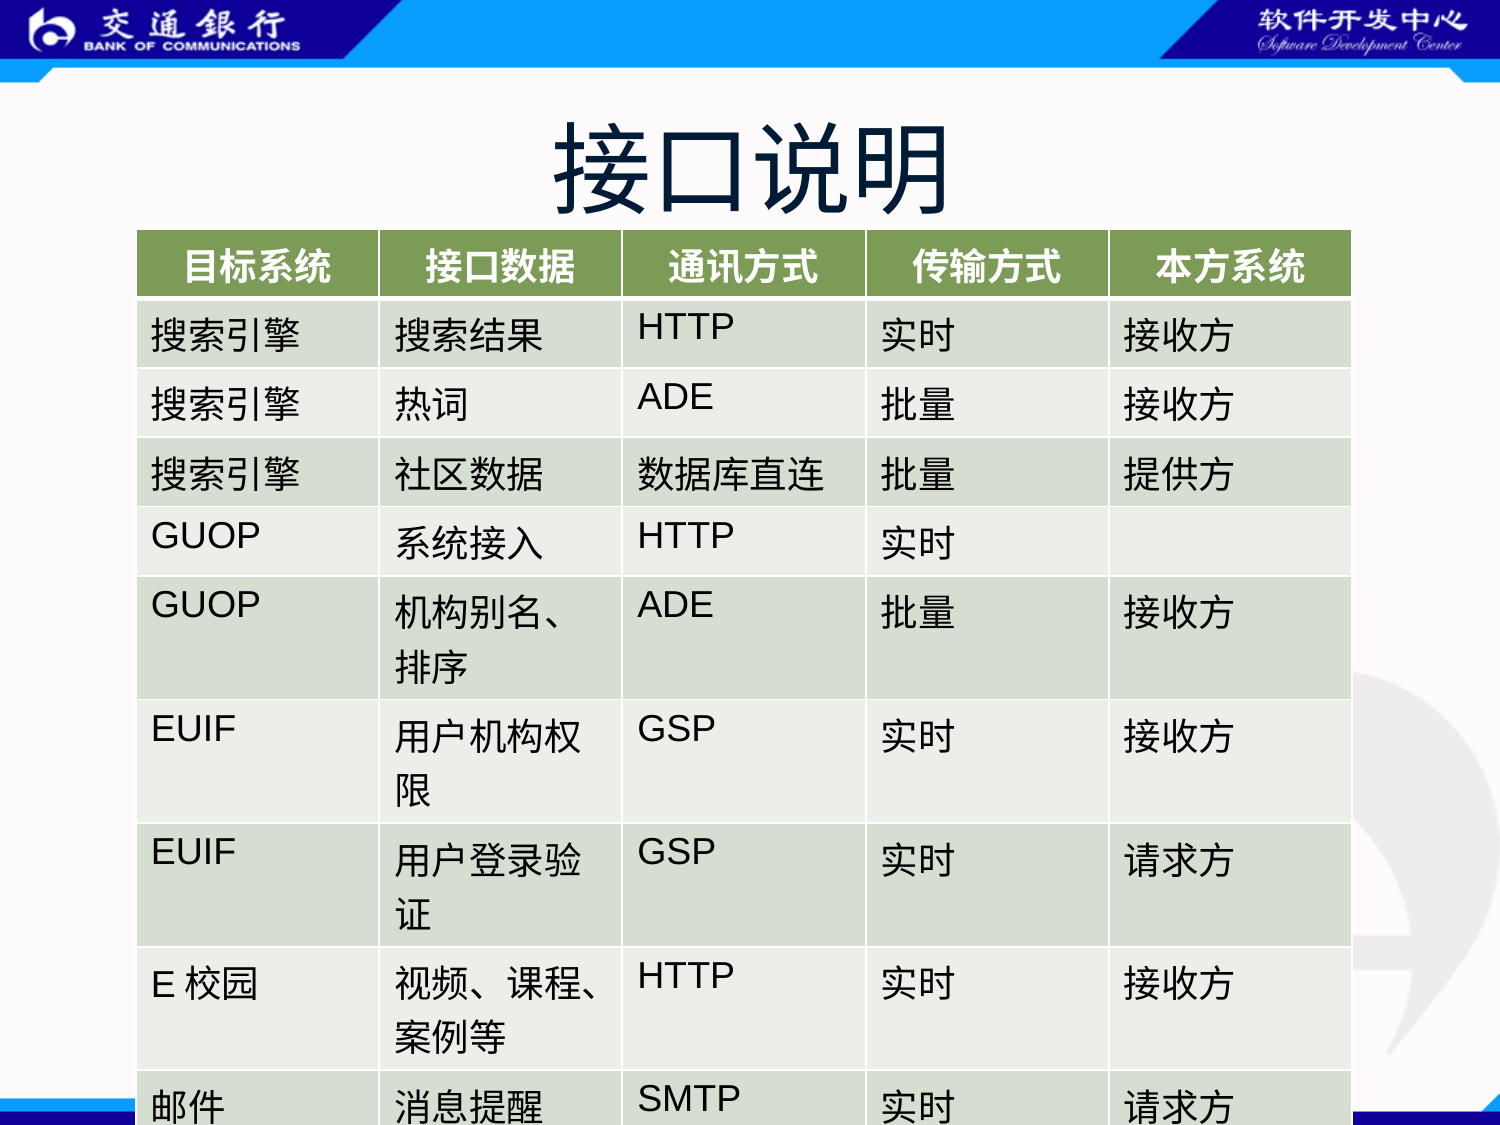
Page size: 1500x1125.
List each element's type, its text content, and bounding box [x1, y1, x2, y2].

table_cell GSP [623, 700, 865, 822]
table_cell 请求方 [1110, 1071, 1351, 1125]
table_cell GUOP [137, 577, 378, 699]
table_cell 消息提醒 [380, 1071, 621, 1125]
table_cell 实时 [867, 700, 1108, 822]
table_cell 用户登录验证 [380, 824, 621, 946]
table_cell HTTP [623, 507, 865, 575]
table_header 目标系统 [137, 230, 378, 296]
table_cell 社区数据 [380, 438, 621, 506]
title 接口说明 [76, 101, 1428, 232]
table_cell 搜索引擎 [137, 369, 378, 436]
table_cell 请求方 [1110, 824, 1351, 946]
table_cell ADE [623, 369, 865, 436]
table_cell 接收方 [1110, 700, 1351, 822]
table_cell 搜索引擎 [137, 301, 378, 367]
table_cell 实时 [867, 301, 1108, 367]
table_cell 接收方 [1110, 301, 1351, 367]
table_cell 系统接入 [380, 507, 621, 575]
table_header 传输方式 [867, 230, 1108, 296]
table_cell 搜索引擎 [137, 438, 378, 506]
table_cell 热词 [380, 369, 621, 436]
table_cell 批量 [867, 369, 1108, 436]
table_header 本方系统 [1110, 230, 1351, 296]
table_cell E校园 [137, 948, 378, 1069]
table_cell 实时 [867, 507, 1108, 575]
table_cell HTTP [623, 301, 865, 367]
table_cell GSP [623, 824, 865, 946]
table_cell HTTP [623, 948, 865, 1069]
table_cell ADE [623, 577, 865, 699]
table_cell 实时 [867, 824, 1108, 946]
table_header 接口数据 [380, 230, 621, 296]
table_cell 接收方 [1110, 369, 1351, 436]
table_cell 接收方 [1110, 948, 1351, 1069]
table_cell 用户机构权限 [380, 700, 621, 822]
table_cell 接收方 [1110, 577, 1351, 699]
table_cell [1110, 507, 1351, 575]
table_cell 提供方 [1110, 438, 1351, 506]
table_header 通讯方式 [623, 230, 865, 296]
table_cell 搜索结果 [380, 301, 621, 367]
table_cell GUOP [137, 507, 378, 575]
table_cell 实时 [867, 1071, 1108, 1125]
table_cell 邮件 [137, 1071, 378, 1125]
table_cell 批量 [867, 577, 1108, 699]
table_cell 数据库直连 [623, 438, 865, 506]
table_cell 视频、课程、案例等 [380, 948, 621, 1069]
table_cell EUIF [137, 700, 378, 822]
table_cell 批量 [867, 438, 1108, 506]
table_cell SMTP [623, 1071, 865, 1125]
table_cell 机构别名、排序 [380, 577, 621, 699]
table_cell EUIF [137, 824, 378, 946]
table_cell 实时 [867, 948, 1108, 1069]
picture [0, 0, 1500, 1125]
